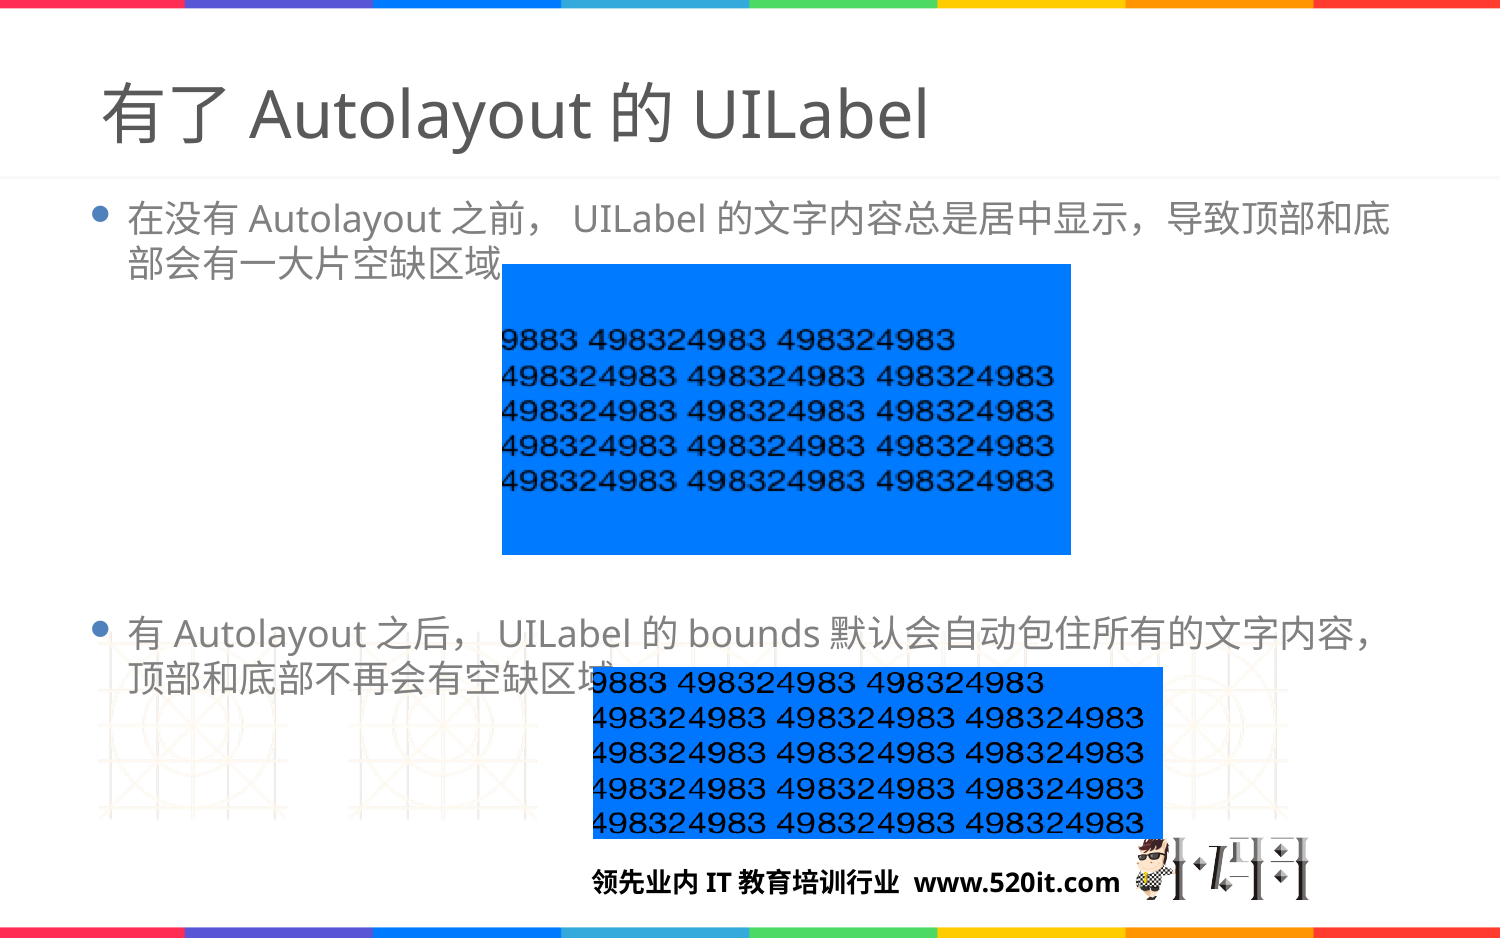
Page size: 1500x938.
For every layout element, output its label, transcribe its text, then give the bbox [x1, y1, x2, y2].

title 有了Autolayout的UILabel [85, 64, 1419, 178]
picture [0, 180, 1500, 938]
list 在没有Autolayout之前，UILabel的文字内容总是居中显示，导致顶部和底部会有一大片空缺区域 有Autolayout之后，UILabel的bounds默认会自动包住所有的文字内容，顶部和底部不再会有空缺区域 [75, 187, 1425, 900]
picture [0, 0, 1500, 176]
